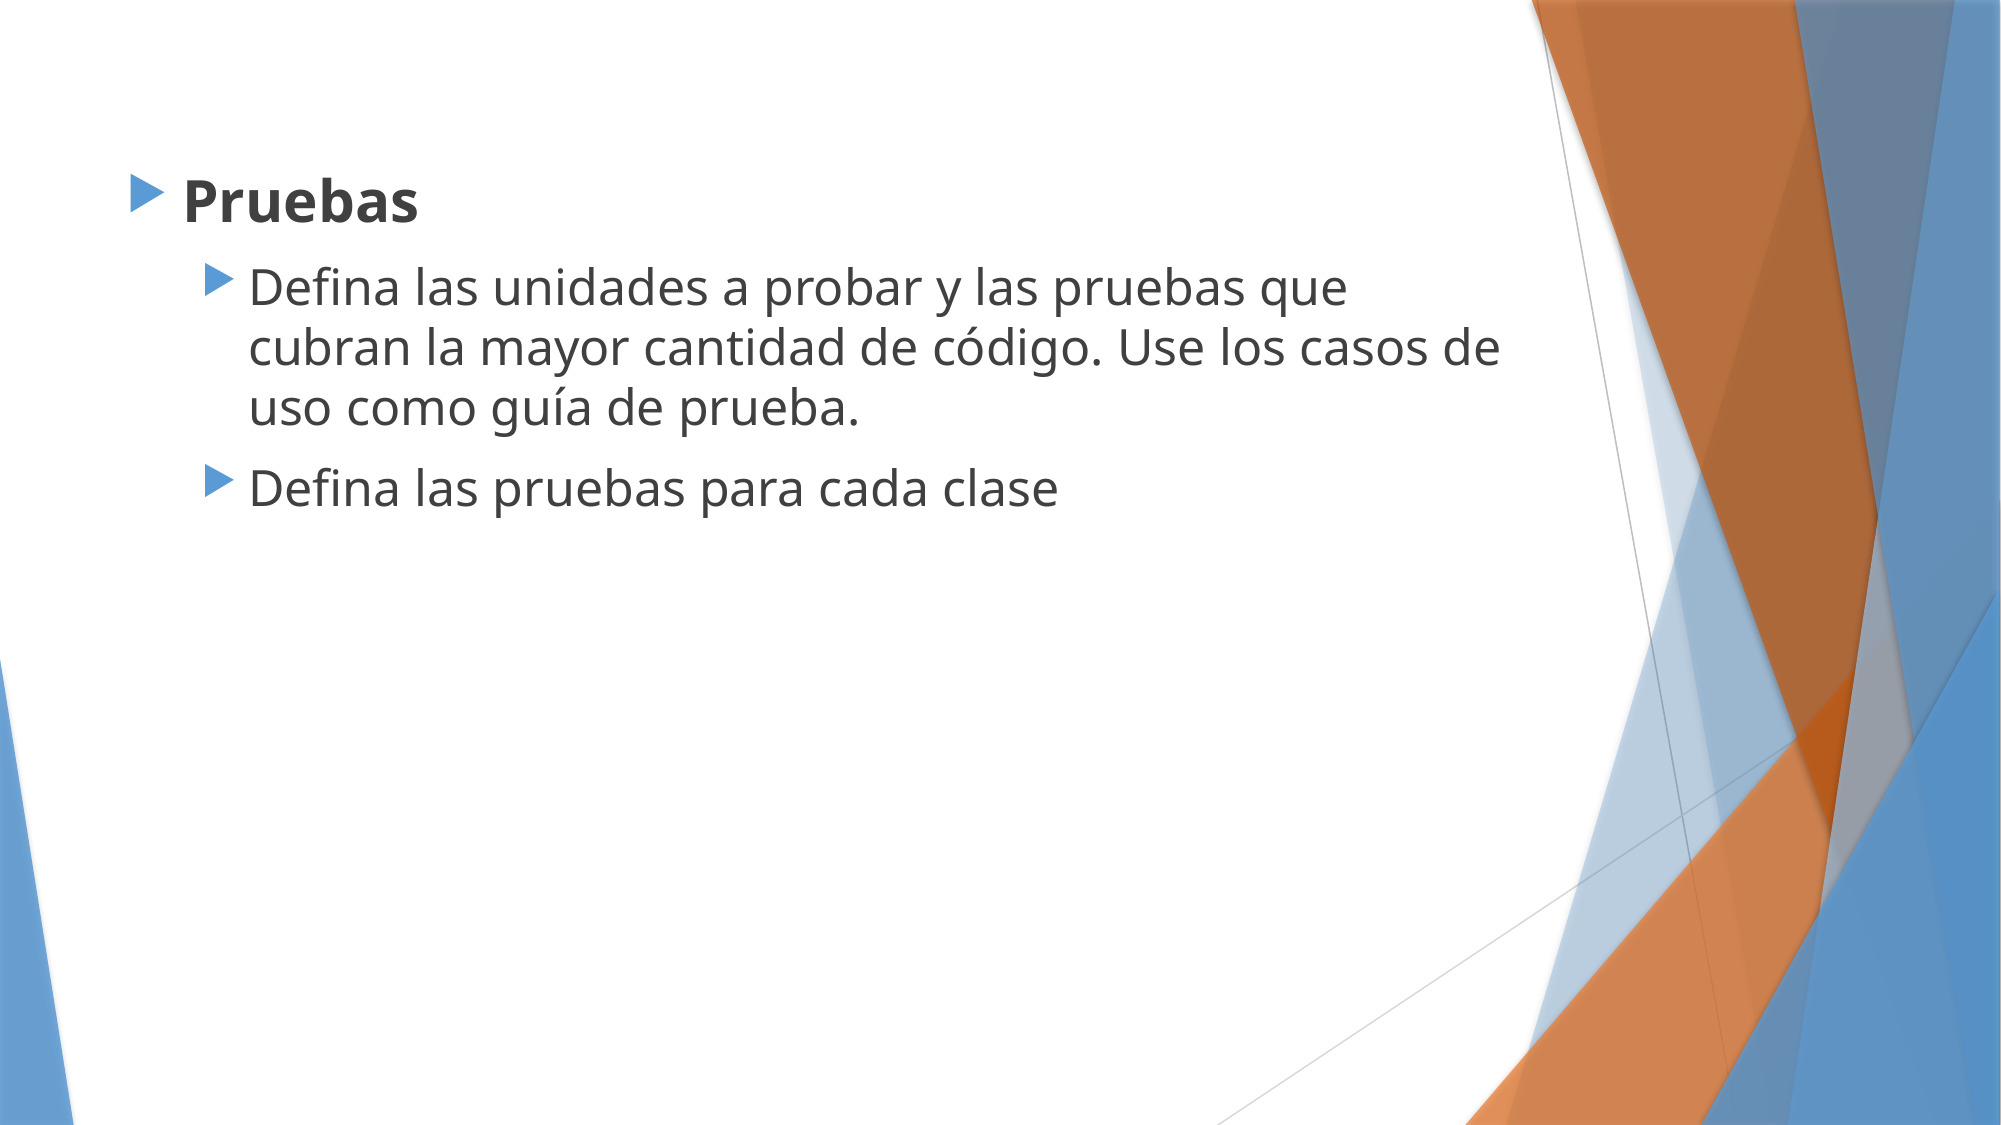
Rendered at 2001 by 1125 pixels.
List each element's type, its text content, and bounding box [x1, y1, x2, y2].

list Pruebas Defina las unidades a probar y las pruebas que cubran la mayor cantidad de código. Use los casos de uso como guía de prueba. Defina las pruebas para cada clase [110, 156, 1522, 992]
